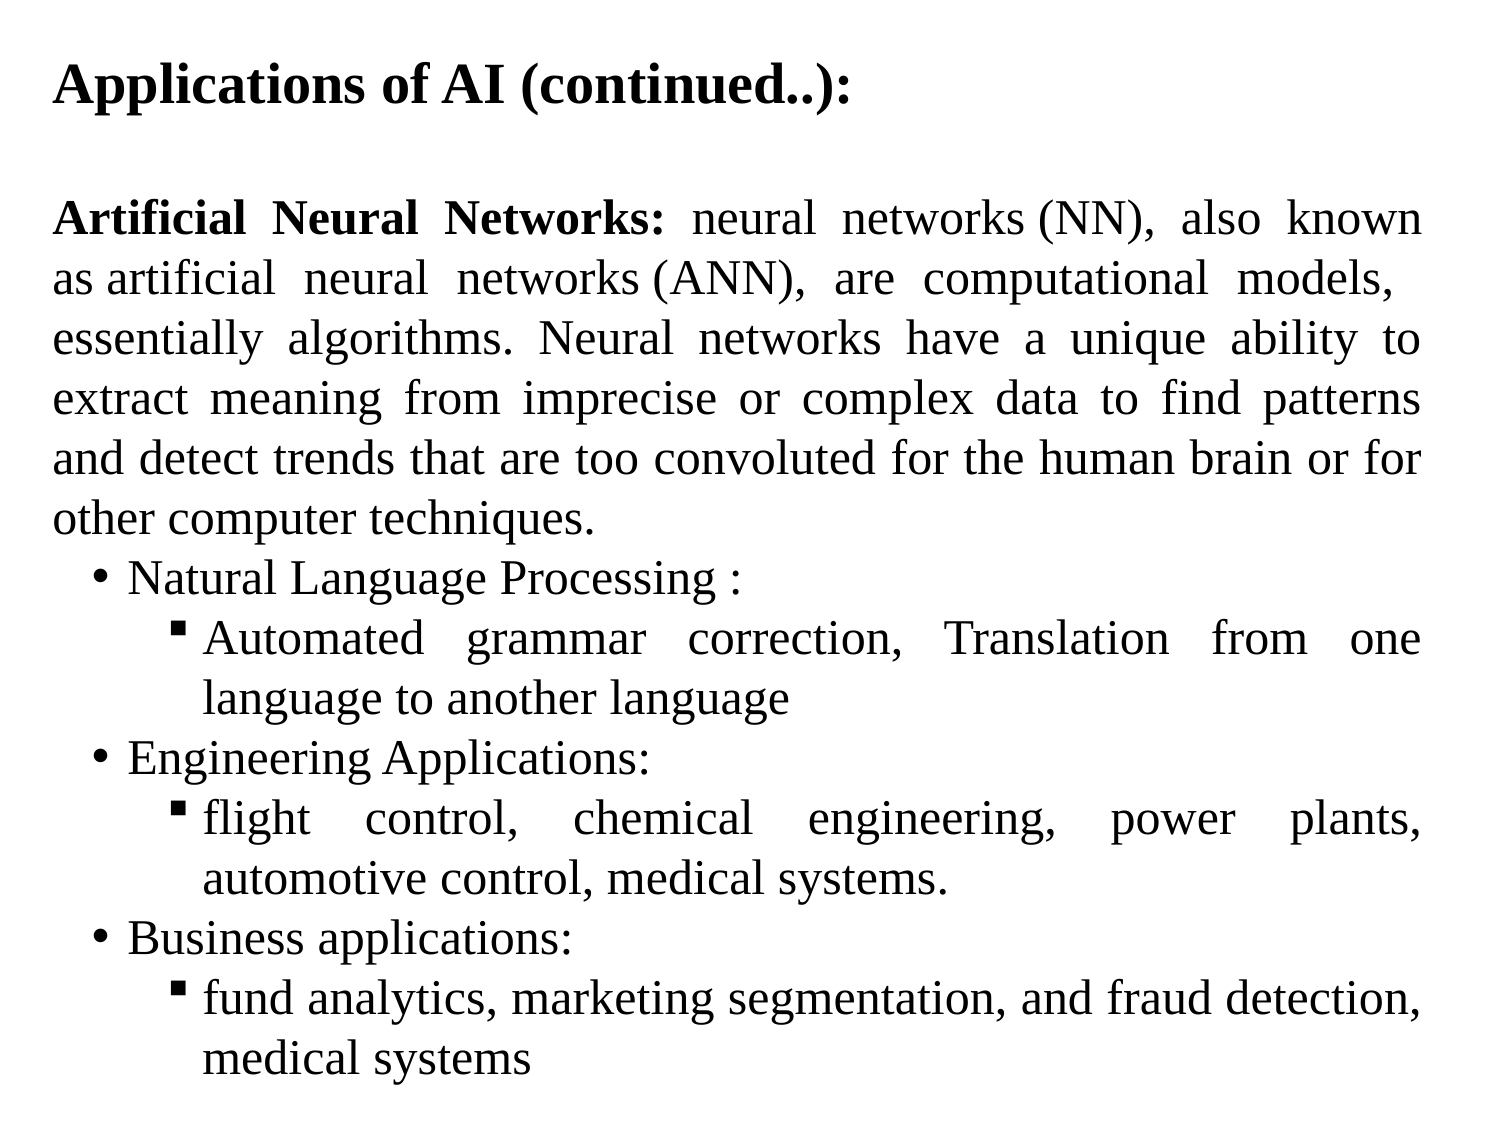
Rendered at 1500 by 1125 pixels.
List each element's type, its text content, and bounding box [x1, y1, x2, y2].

text_box Applications of AI (continued..): Artificial Neural Networks: neural networks (NN), also known as artificial neural networks (ANN), are computational models, essentially algorithms. Neural networks have a unique ability to extract meaning from imprecise or complex data to find patterns and detect trends that are too convoluted for the human brain or for other computer techniques. Natural Language Processing : Automated grammar correction, Translation from one language to another language Engineering Applications: flight control, chemical engineering, power plants, automotive control, medical systems. Business applications: fund analytics, marketing segmentation, and fraud detection, medical systems [37, 37, 1438, 1093]
